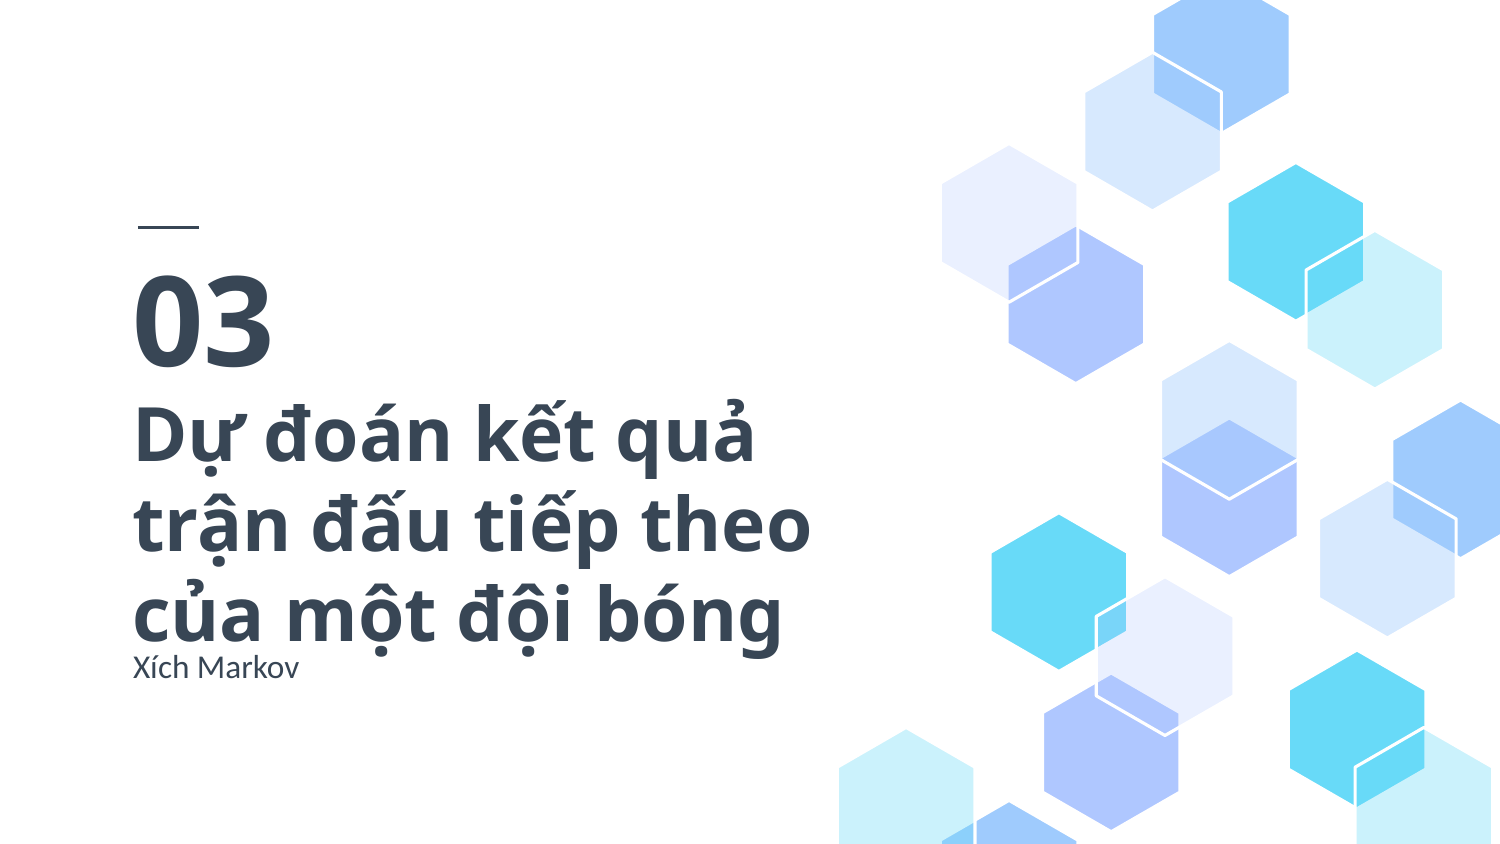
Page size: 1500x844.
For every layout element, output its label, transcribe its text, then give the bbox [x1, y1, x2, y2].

title 03 [116, 240, 325, 392]
subtitle Xích Markov [118, 624, 750, 719]
title Dự đoán kết quả trận đấu tiếp theo của một đội bóng [116, 391, 830, 672]
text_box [837, 0, 1500, 844]
